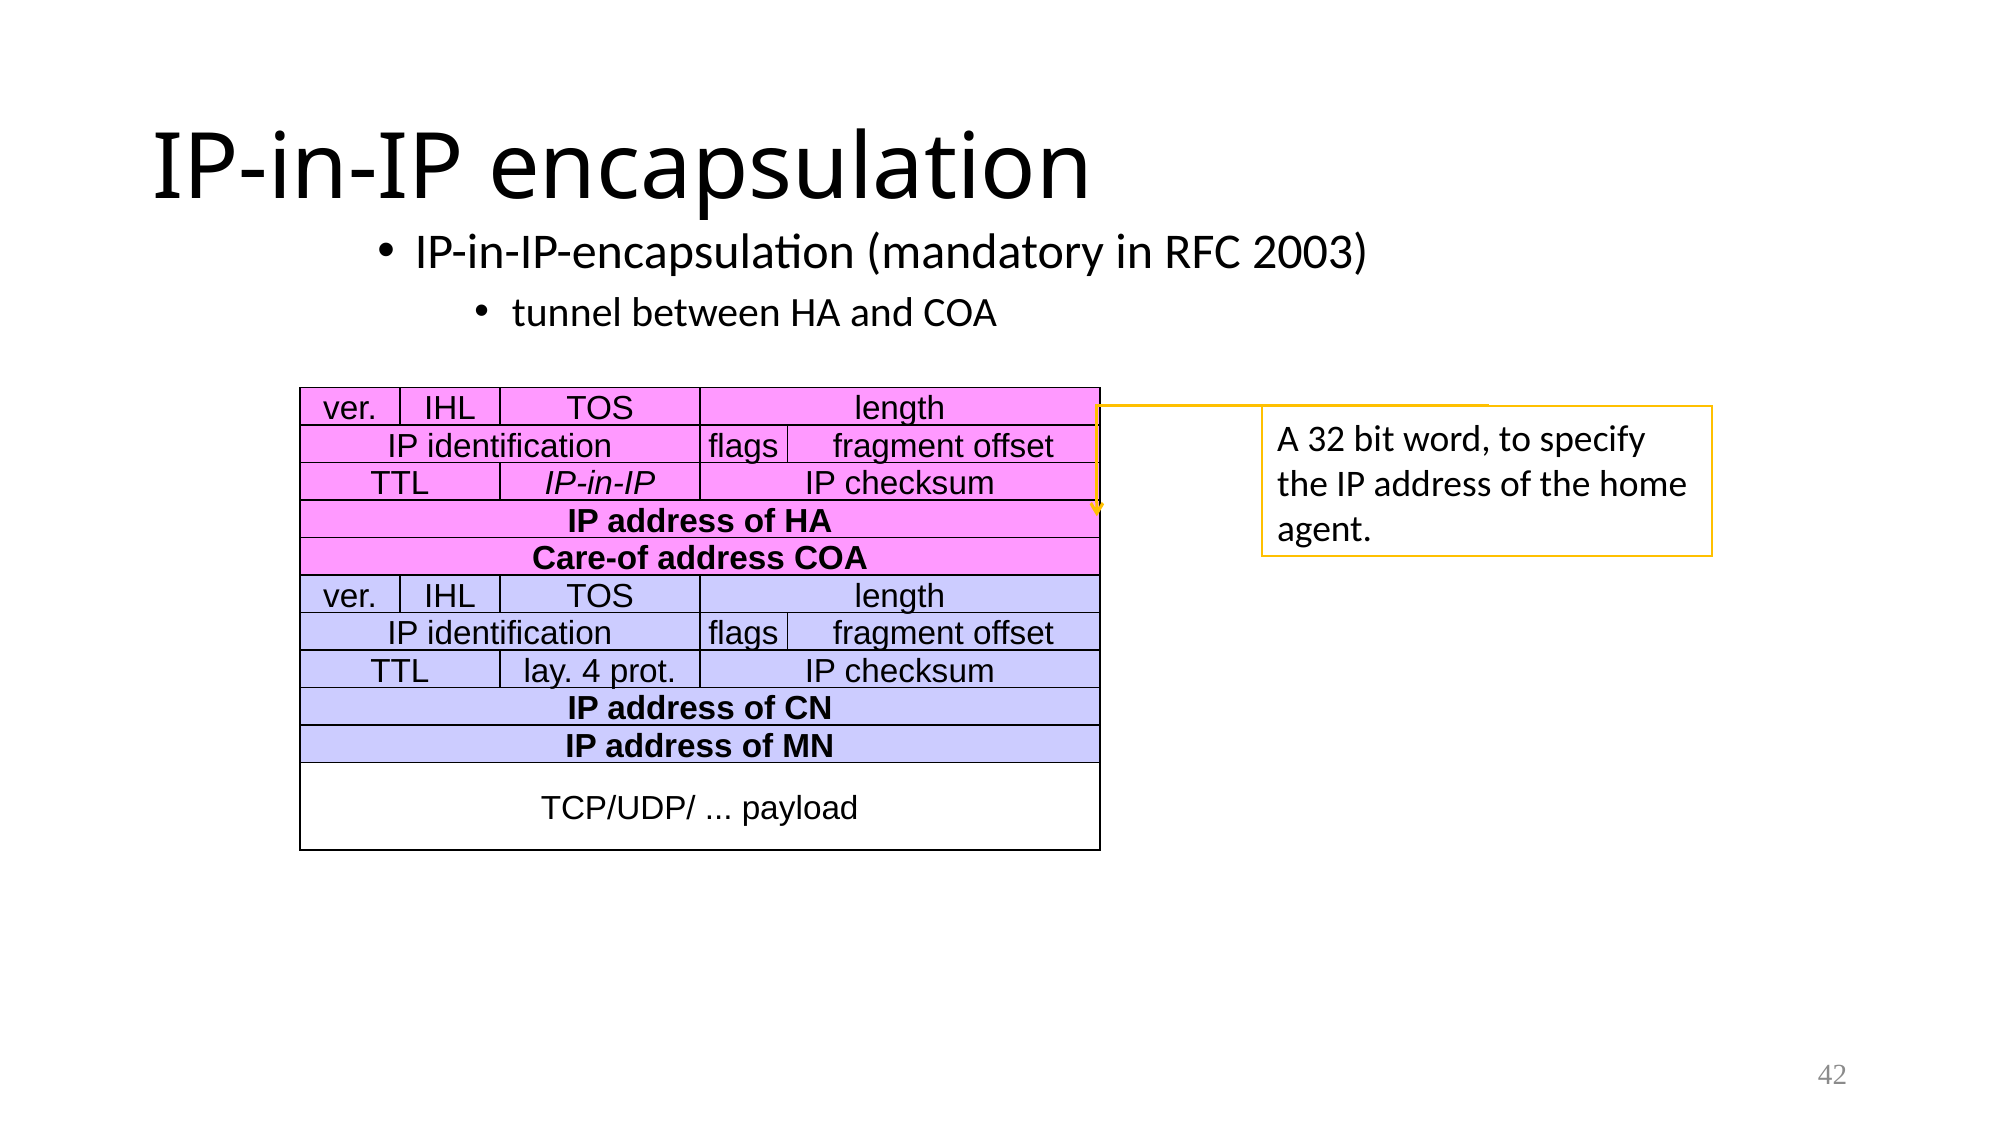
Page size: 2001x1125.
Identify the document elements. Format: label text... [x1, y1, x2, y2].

text_box IP address of CN [300, 688, 1100, 725]
text_box lay. 4 prot. [500, 650, 699, 688]
text_box ver. [300, 575, 399, 613]
text_box IP checksum [699, 463, 1095, 500]
text_box TOS [500, 387, 700, 425]
title IP-in-IP encapsulation [137, 59, 1863, 278]
text_box IHL [399, 387, 500, 425]
list IP-in-IP-encapsulation (mandatory in RFC 2003) tunnel between HA and COA [362, 218, 1638, 375]
text_box fragment offset [787, 425, 1095, 463]
text_box IP identification [300, 425, 699, 463]
text_box IP address of HA [300, 500, 1100, 538]
text_box length [700, 387, 1100, 425]
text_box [1237, 266, 1348, 657]
text_box flags [699, 425, 787, 463]
text_box Care-of address COA [300, 538, 1100, 575]
text_box IP checksum [699, 650, 1100, 688]
text_box fragment offset [787, 613, 1100, 650]
text_box IP-in-IP [500, 462, 699, 500]
text_box IP address of MN [300, 725, 1100, 762]
text_box IHL [399, 575, 500, 613]
text_box TTL [300, 463, 500, 500]
text_box TTL [300, 650, 500, 688]
text_box TOS [500, 575, 700, 613]
text_box TCP/UDP/ ... payload [300, 762, 1100, 850]
text_box length [700, 575, 1100, 613]
text_box IP identification [300, 613, 699, 650]
text_box flags [699, 613, 787, 650]
slide_number 42 [1412, 1042, 1863, 1103]
text_box ver. [300, 387, 399, 425]
text_box A 32 bit word, to specify the IP address of the home agent. [1348, 405, 1713, 557]
